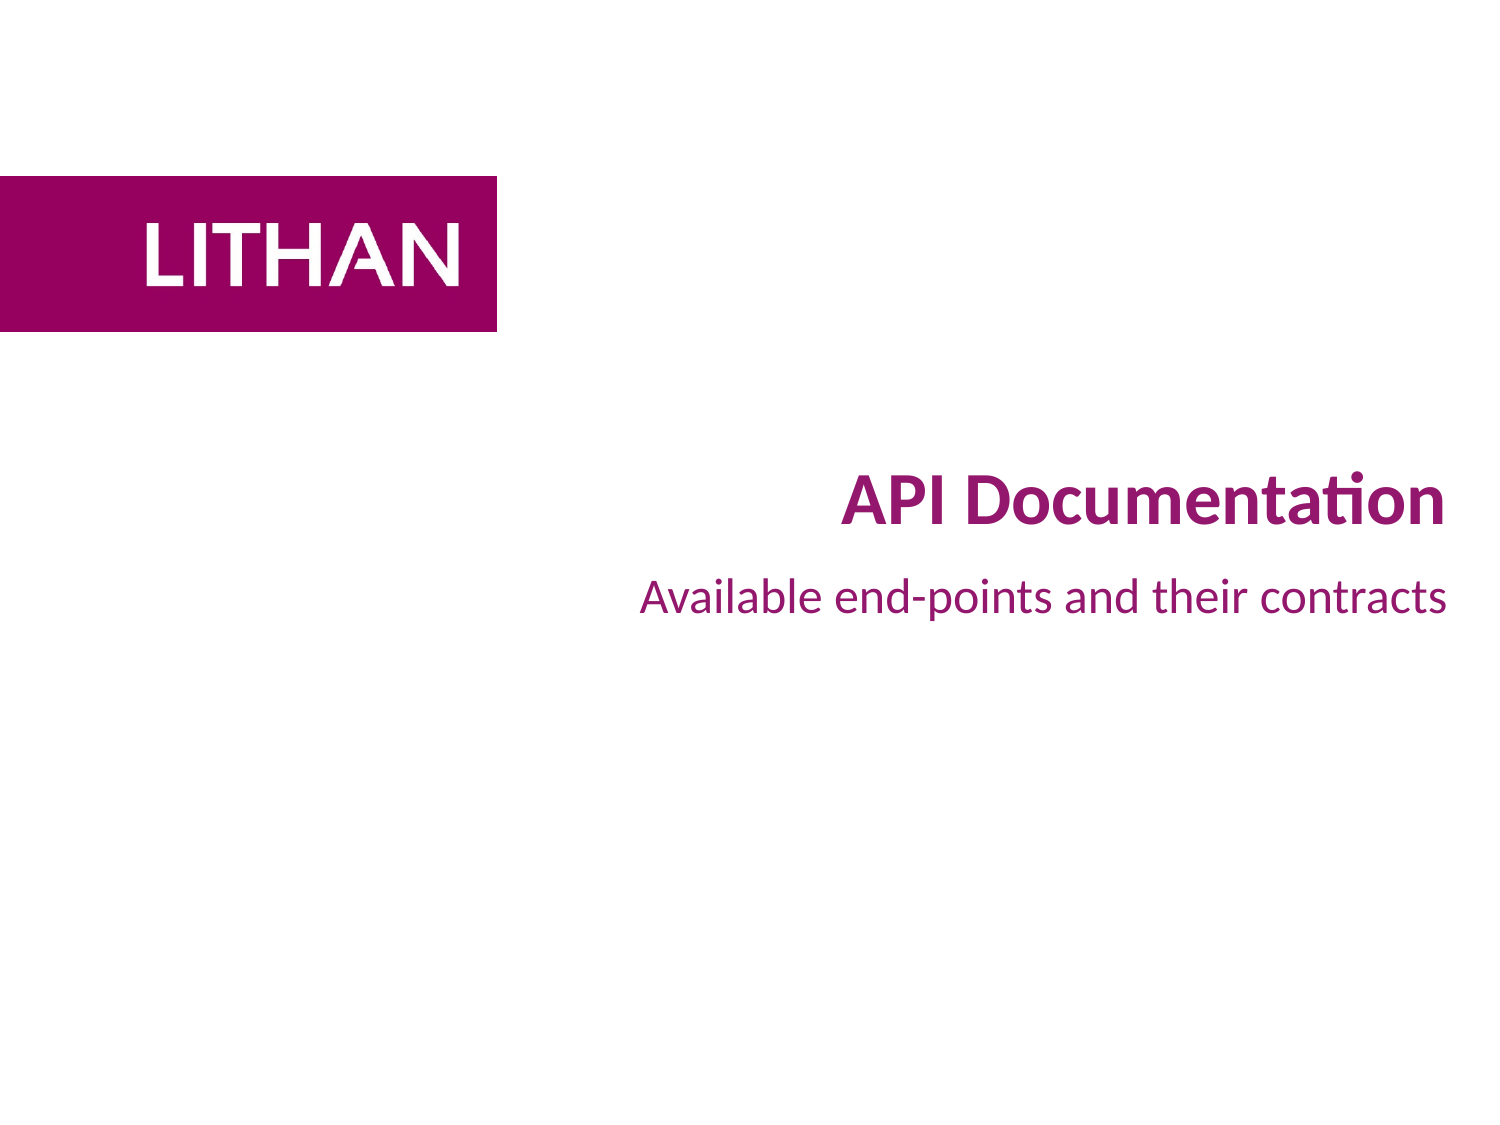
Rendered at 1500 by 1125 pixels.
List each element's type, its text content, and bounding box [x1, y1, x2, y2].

subtitle Available end-points and their contracts [154, 562, 1463, 638]
title API Documentation [154, 437, 1463, 562]
picture [0, 176, 497, 332]
